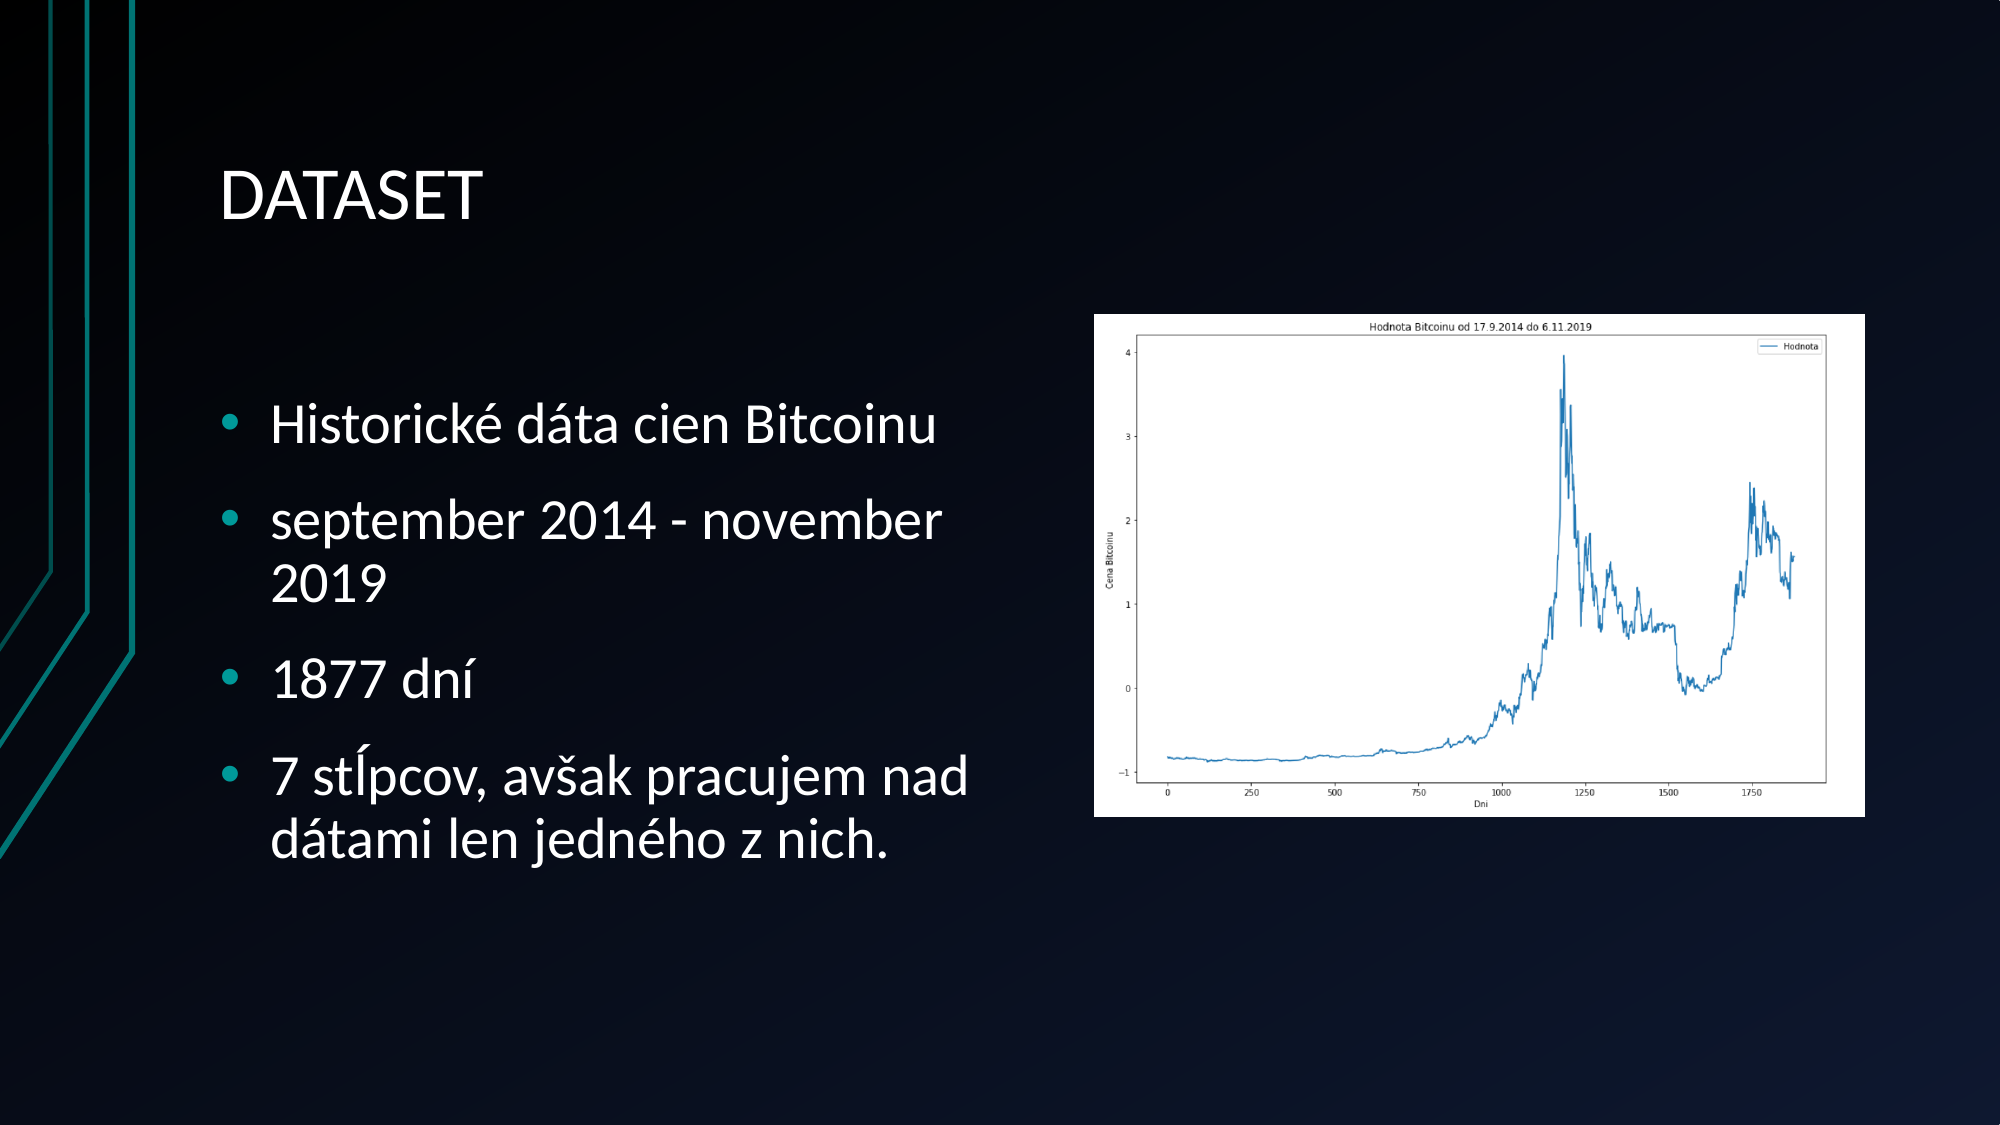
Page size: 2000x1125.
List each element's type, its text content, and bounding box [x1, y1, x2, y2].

list Historické dáta cien Bitcoinu september 2014 - november 2019 1877 dní 7 stĺpcov, avšak pracujem nad dátami len jedného z nich. [199, 279, 1033, 1013]
picture [1093, 314, 1865, 817]
title DATASET [199, 45, 1900, 246]
